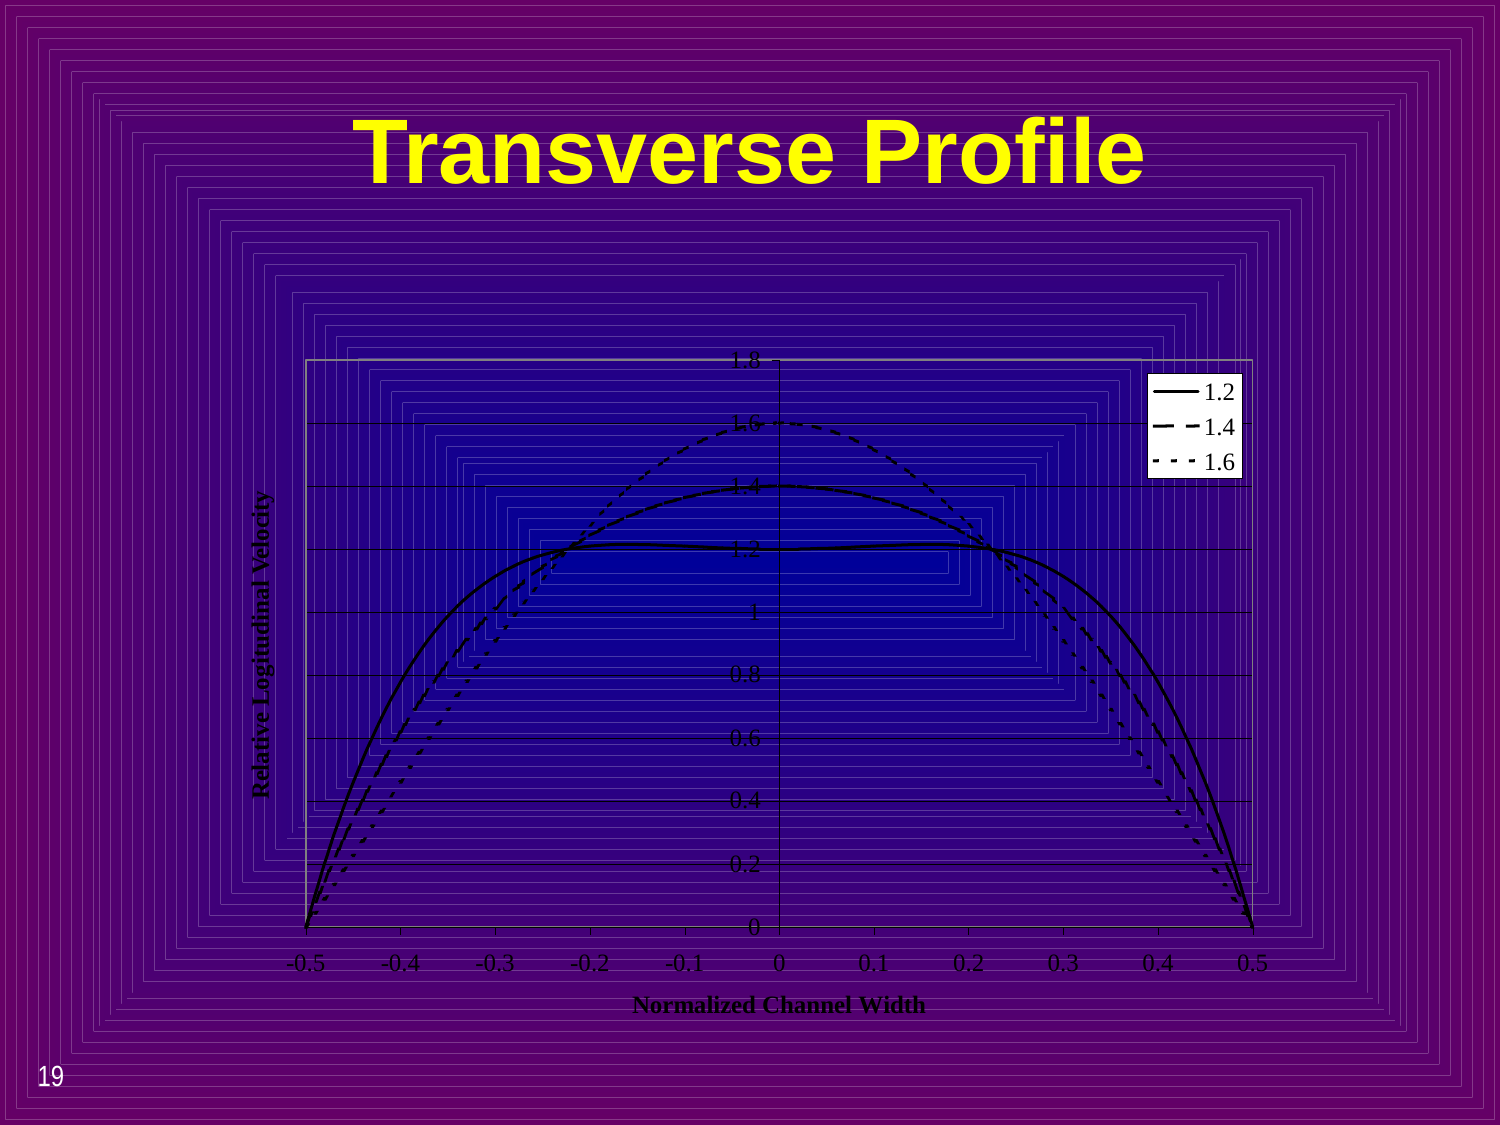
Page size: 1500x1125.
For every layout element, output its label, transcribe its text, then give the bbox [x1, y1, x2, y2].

slide_number 19 [22, 1049, 336, 1125]
title Transverse Profile [112, 52, 1388, 241]
picture [219, 320, 1282, 1049]
